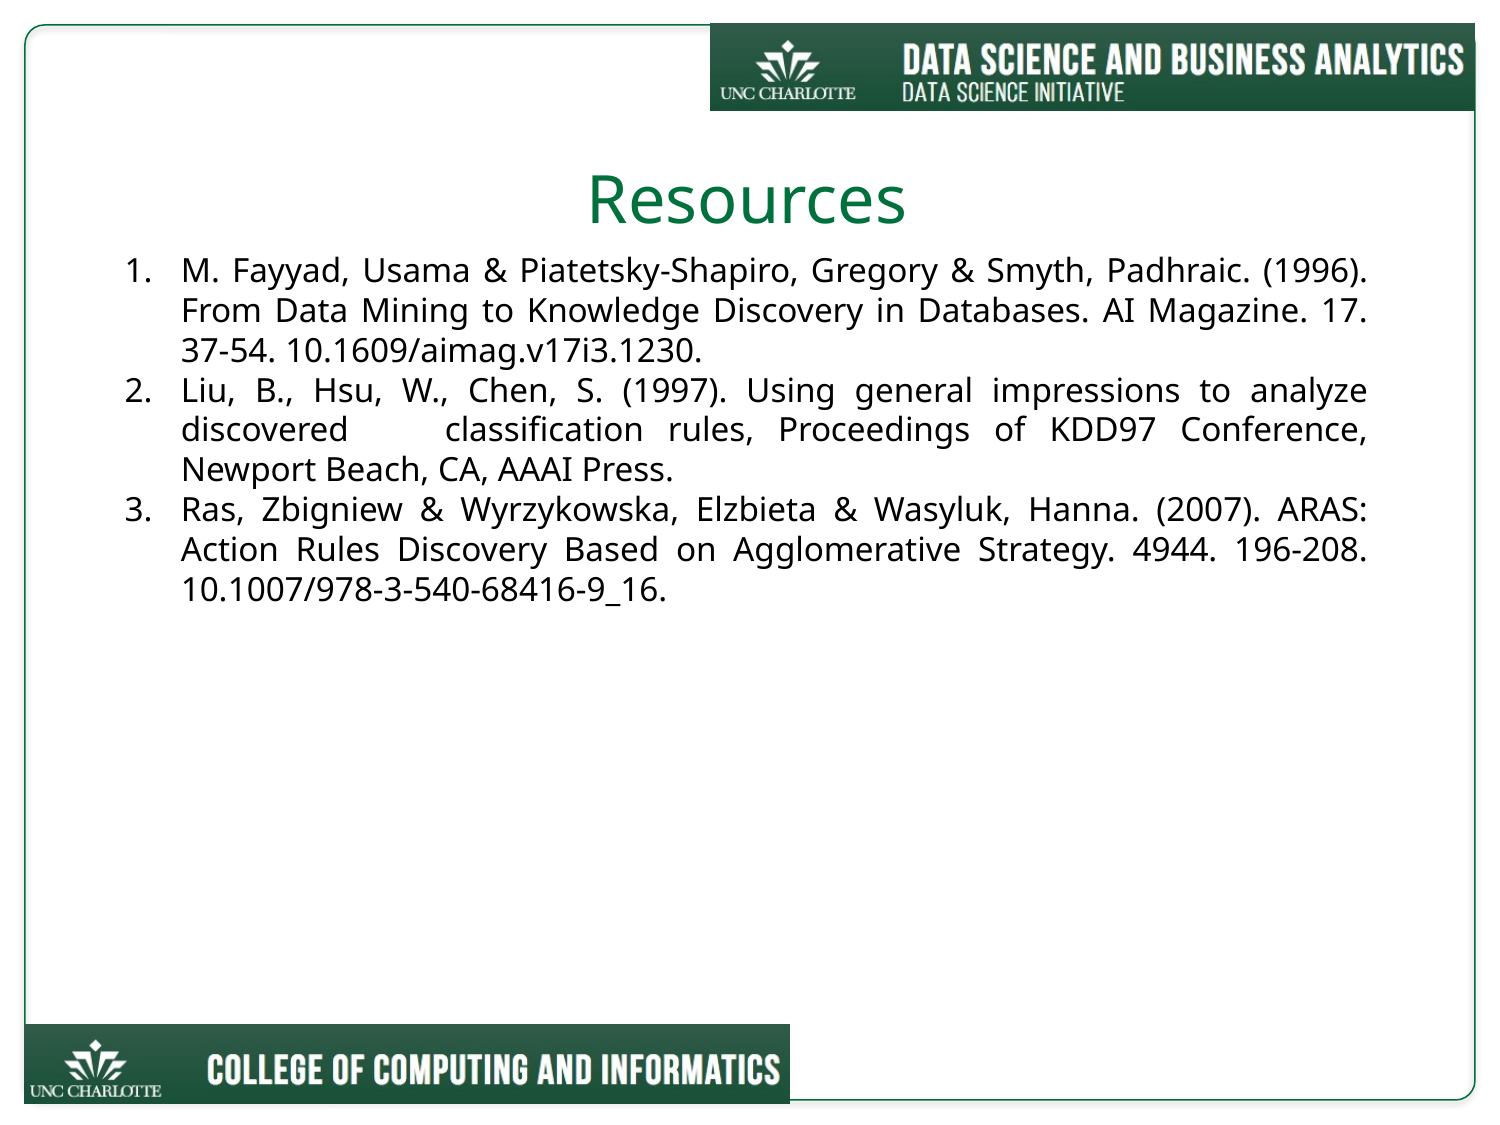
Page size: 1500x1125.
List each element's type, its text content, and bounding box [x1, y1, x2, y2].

text_box [24, 24, 1476, 1101]
picture [709, 23, 1476, 111]
text_box M. Fayyad, Usama & Piatetsky-Shapiro, Gregory & Smyth, Padhraic. (1996). From Data Mining to Knowledge Discovery in Databases. AI Magazine. 17. 37-54. 10.1609/aimag.v17i3.1230. Liu, B., Hsu, W., Chen, S. (1997). Using general impressions to analyze discovered classification rules, Proceedings of KDD97 Conference, Newport Beach, CA, AAAI Press. Ras, Zbigniew & Wyrzykowska, Elzbieta & Wasyluk, Hanna. (2007). ARAS: Action Rules Discovery Based on Agglomerative Strategy. 4944. 196-208. 10.1007/978-3-540-68416-9_16. [109, 241, 1385, 616]
picture [24, 1023, 791, 1104]
